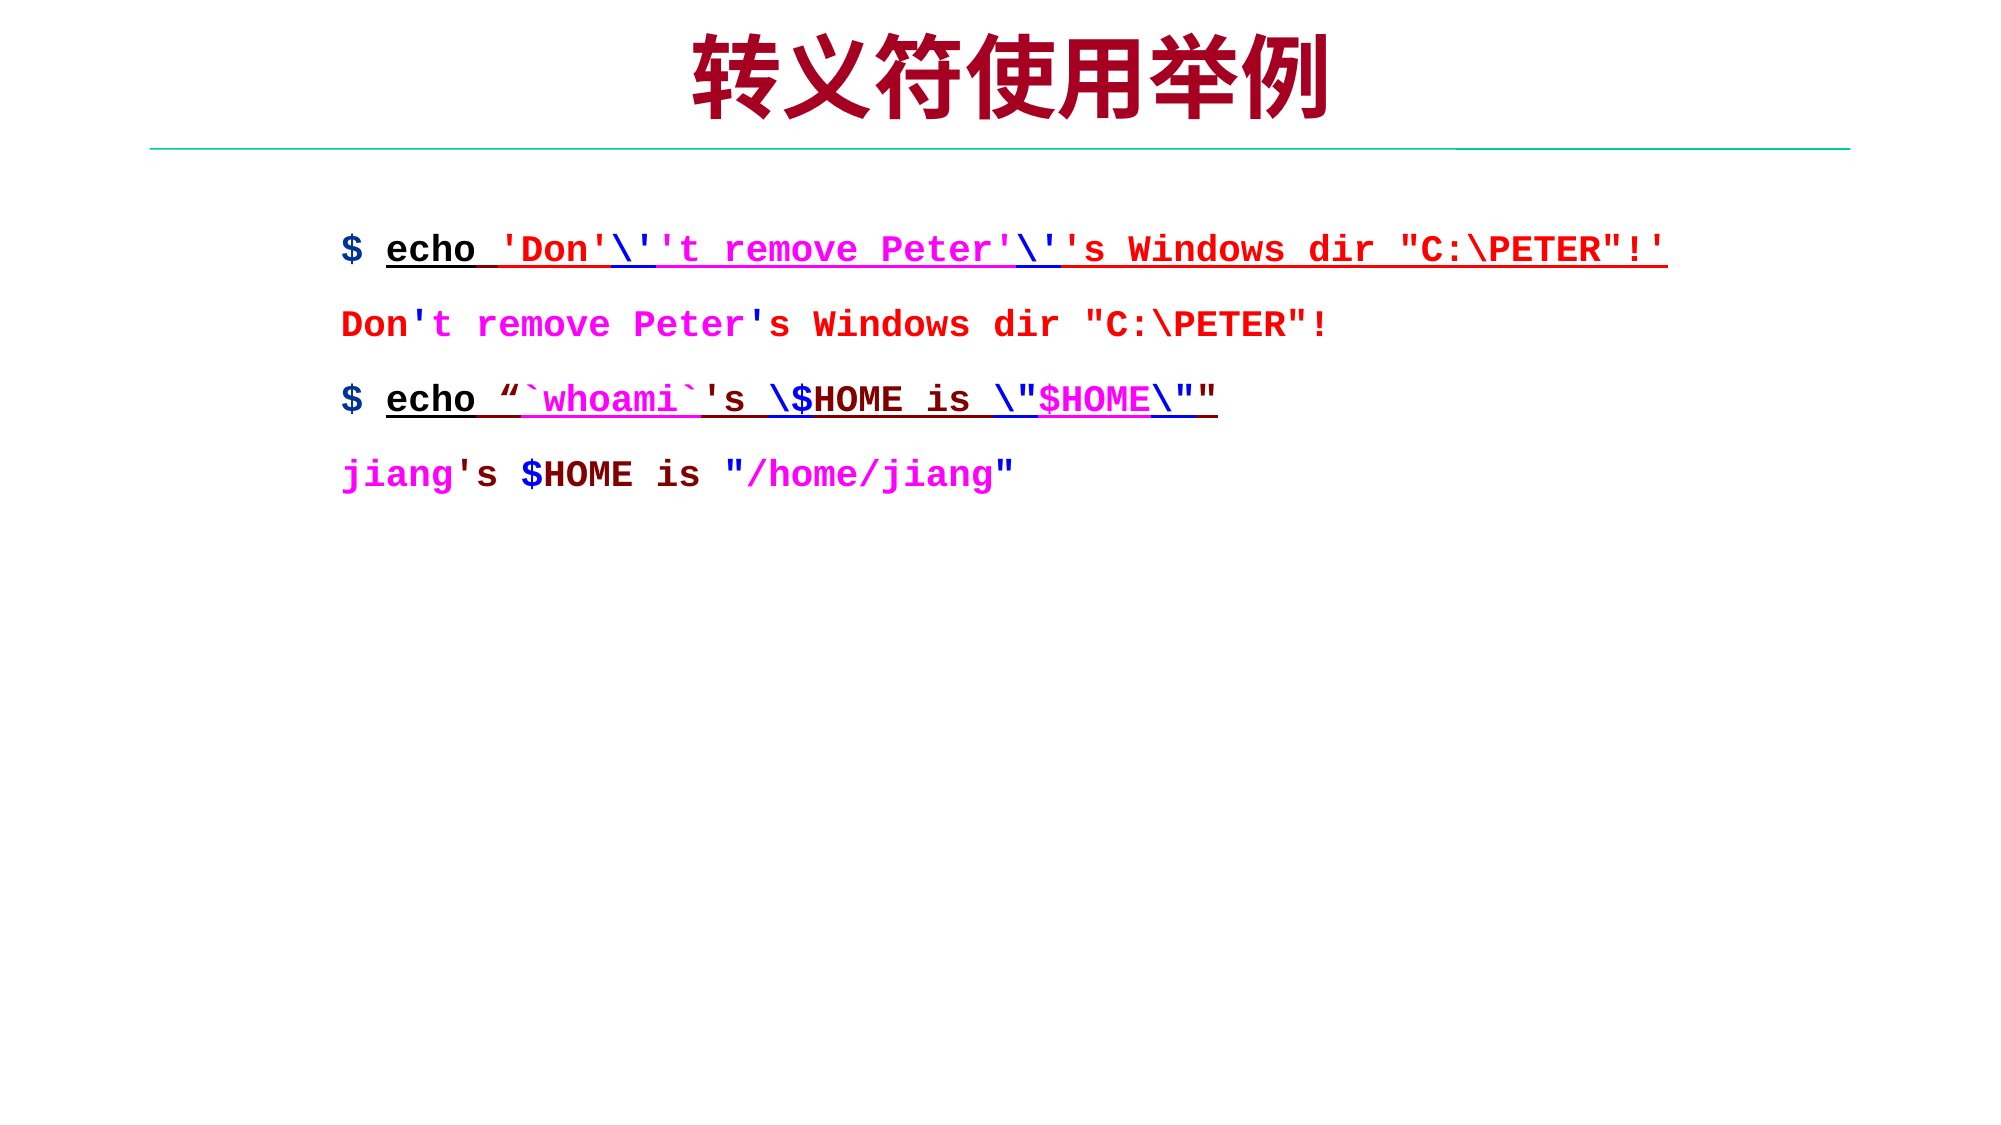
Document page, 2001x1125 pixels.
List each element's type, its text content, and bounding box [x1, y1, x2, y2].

text_box $ echo 'Don'\''t remove Peter'\''s Windows dir "C:\PETER"!' Don't remove Peter's Windows dir "C:\PETER"! $ echo “`whoami`'s \$HOME is \"$HOME\"" jiang's $HOME is "/home/jiang" [329, 196, 1768, 988]
text_box 转义符使用举例 [373, 18, 1649, 149]
